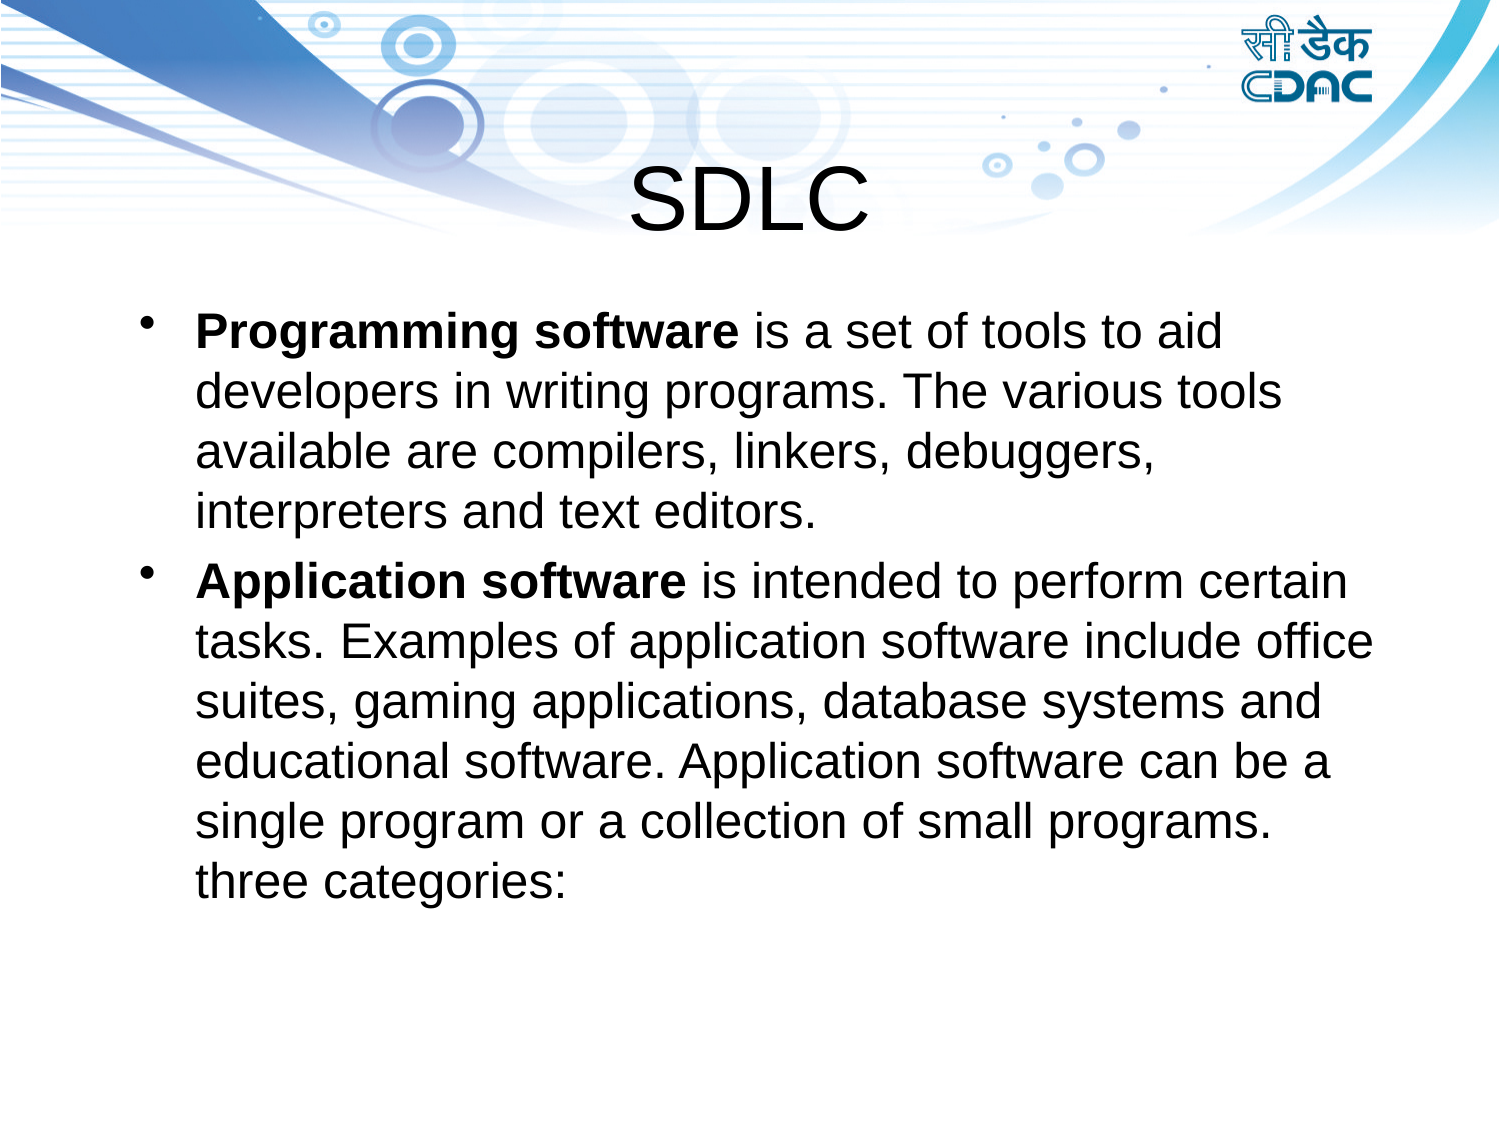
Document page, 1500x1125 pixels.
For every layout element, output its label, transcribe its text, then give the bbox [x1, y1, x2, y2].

title SDLC [112, 99, 1388, 288]
picture [1, 0, 1499, 335]
list Programming software is a set of tools to aid developers in writing programs. The various tools available are compilers, linkers, debuggers, interpreters and text editors. Application software is intended to perform certain tasks. Examples of application software include office suites, gaming applications, database systems and educational software. Application software can be a single program or a collection of small programs. three categories: [123, 290, 1399, 1084]
